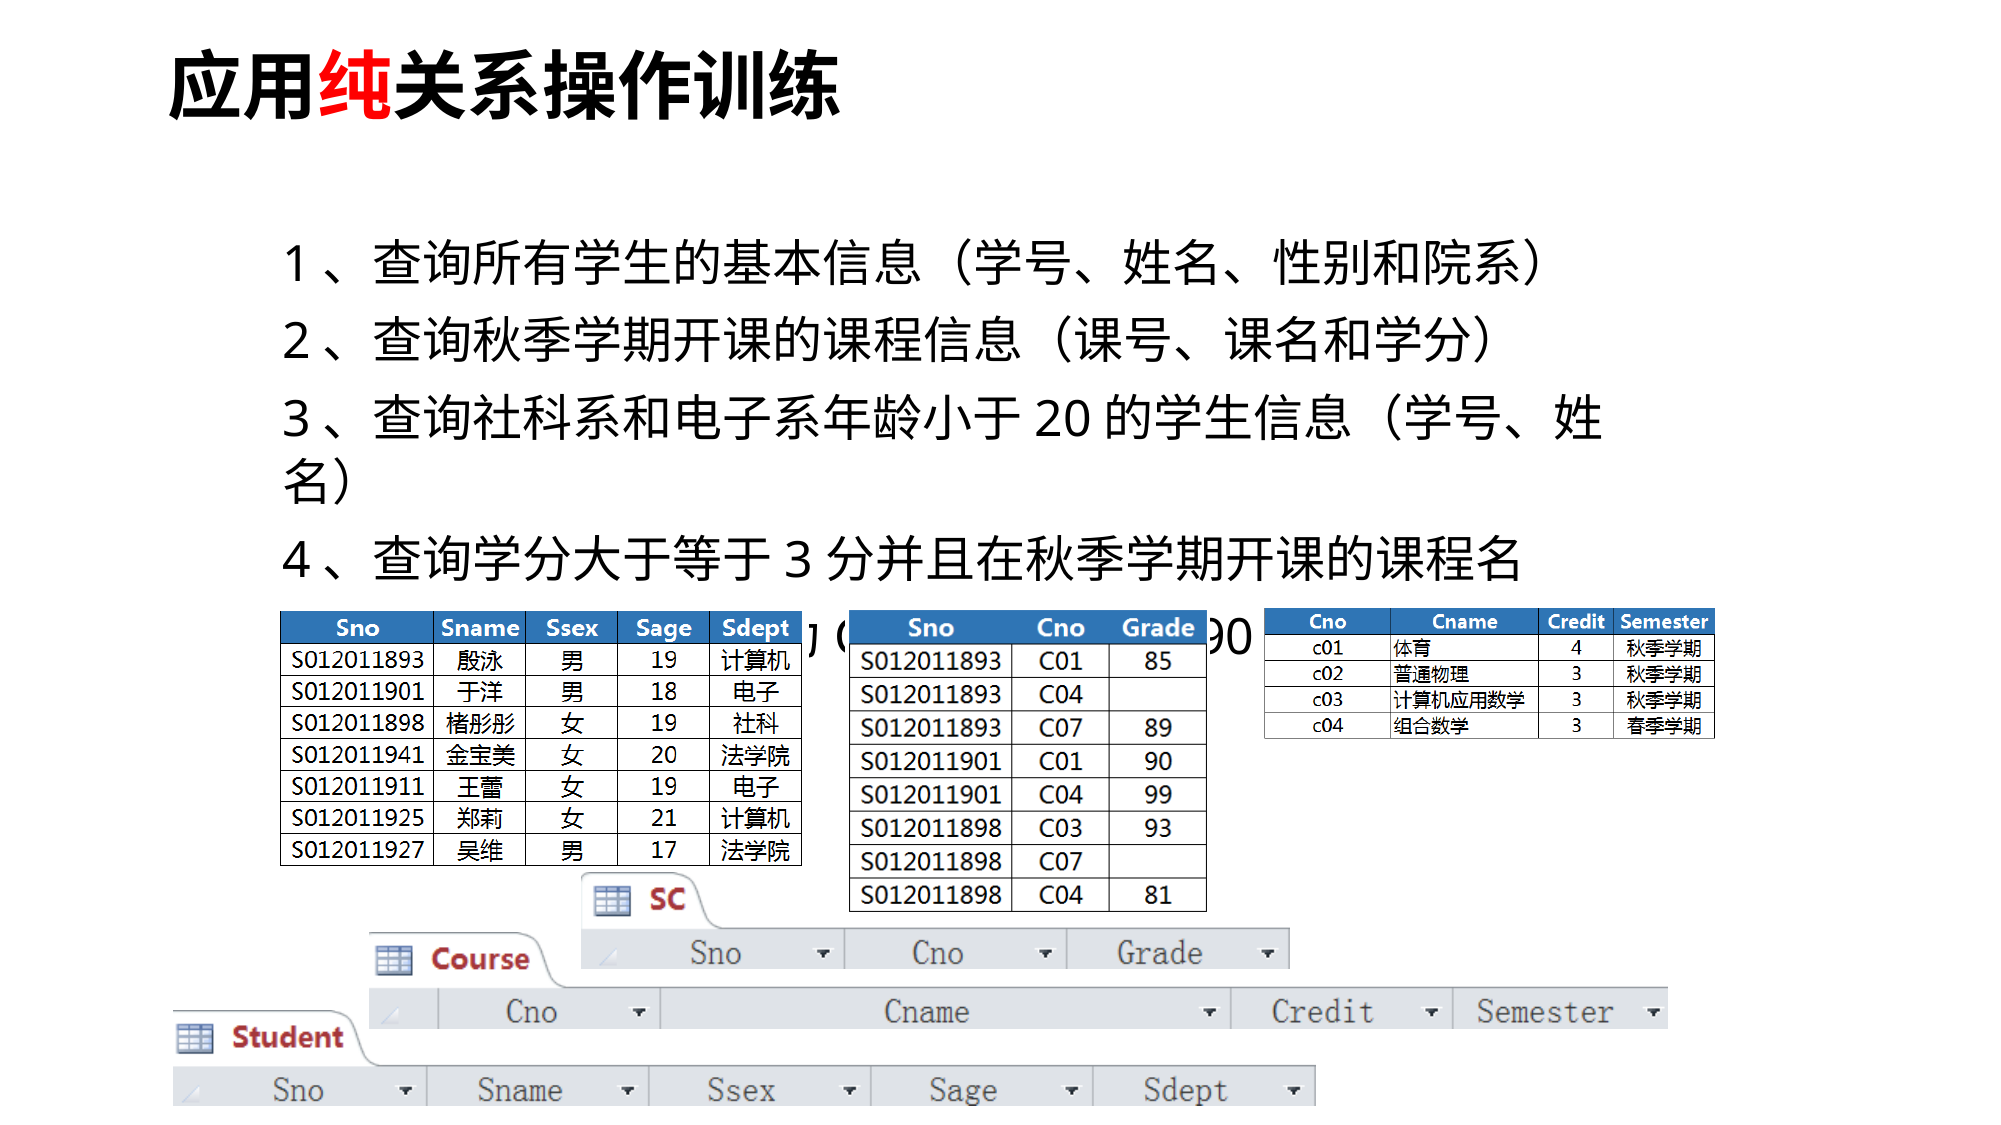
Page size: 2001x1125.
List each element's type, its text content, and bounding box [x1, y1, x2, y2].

text_box 应用纯关系操作训练 [153, 31, 858, 136]
text_box 1、查询所有学生的基本信息（学号、姓名、性别和院系） 2、查询秋季学期开课的课程信息（课号、课名和学分） 3、查询社科系和电子系年龄小于20的学生信息（学号、姓名） 4、查询学分大于等于3分并且在秋季学期开课的课程名 5、查询选修了课程号为C03，且成绩在90分（含）以上的学生姓名 [267, 219, 1680, 737]
picture [173, 604, 1668, 1106]
picture [1257, 603, 1721, 746]
